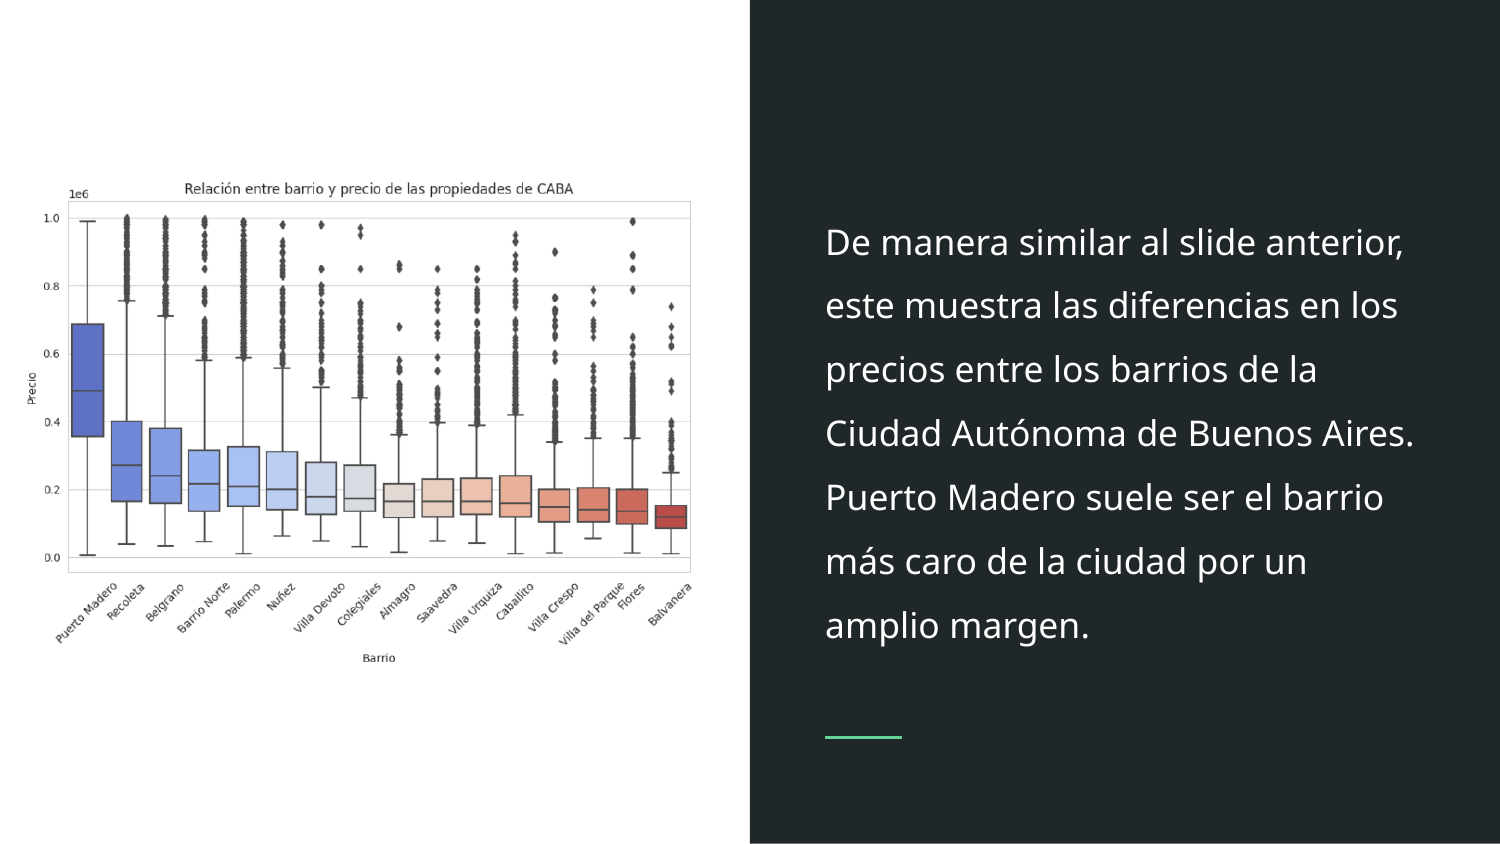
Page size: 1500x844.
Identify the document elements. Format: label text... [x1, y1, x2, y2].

list De manera similar al slide anterior, este muestra las diferencias en los precios entre los barrios de la Ciudad Autónoma de Buenos Aires. Puerto Madero suele ser el barrio más caro de la ciudad por un amplio margen. [810, 118, 1440, 725]
picture [22, 176, 695, 667]
